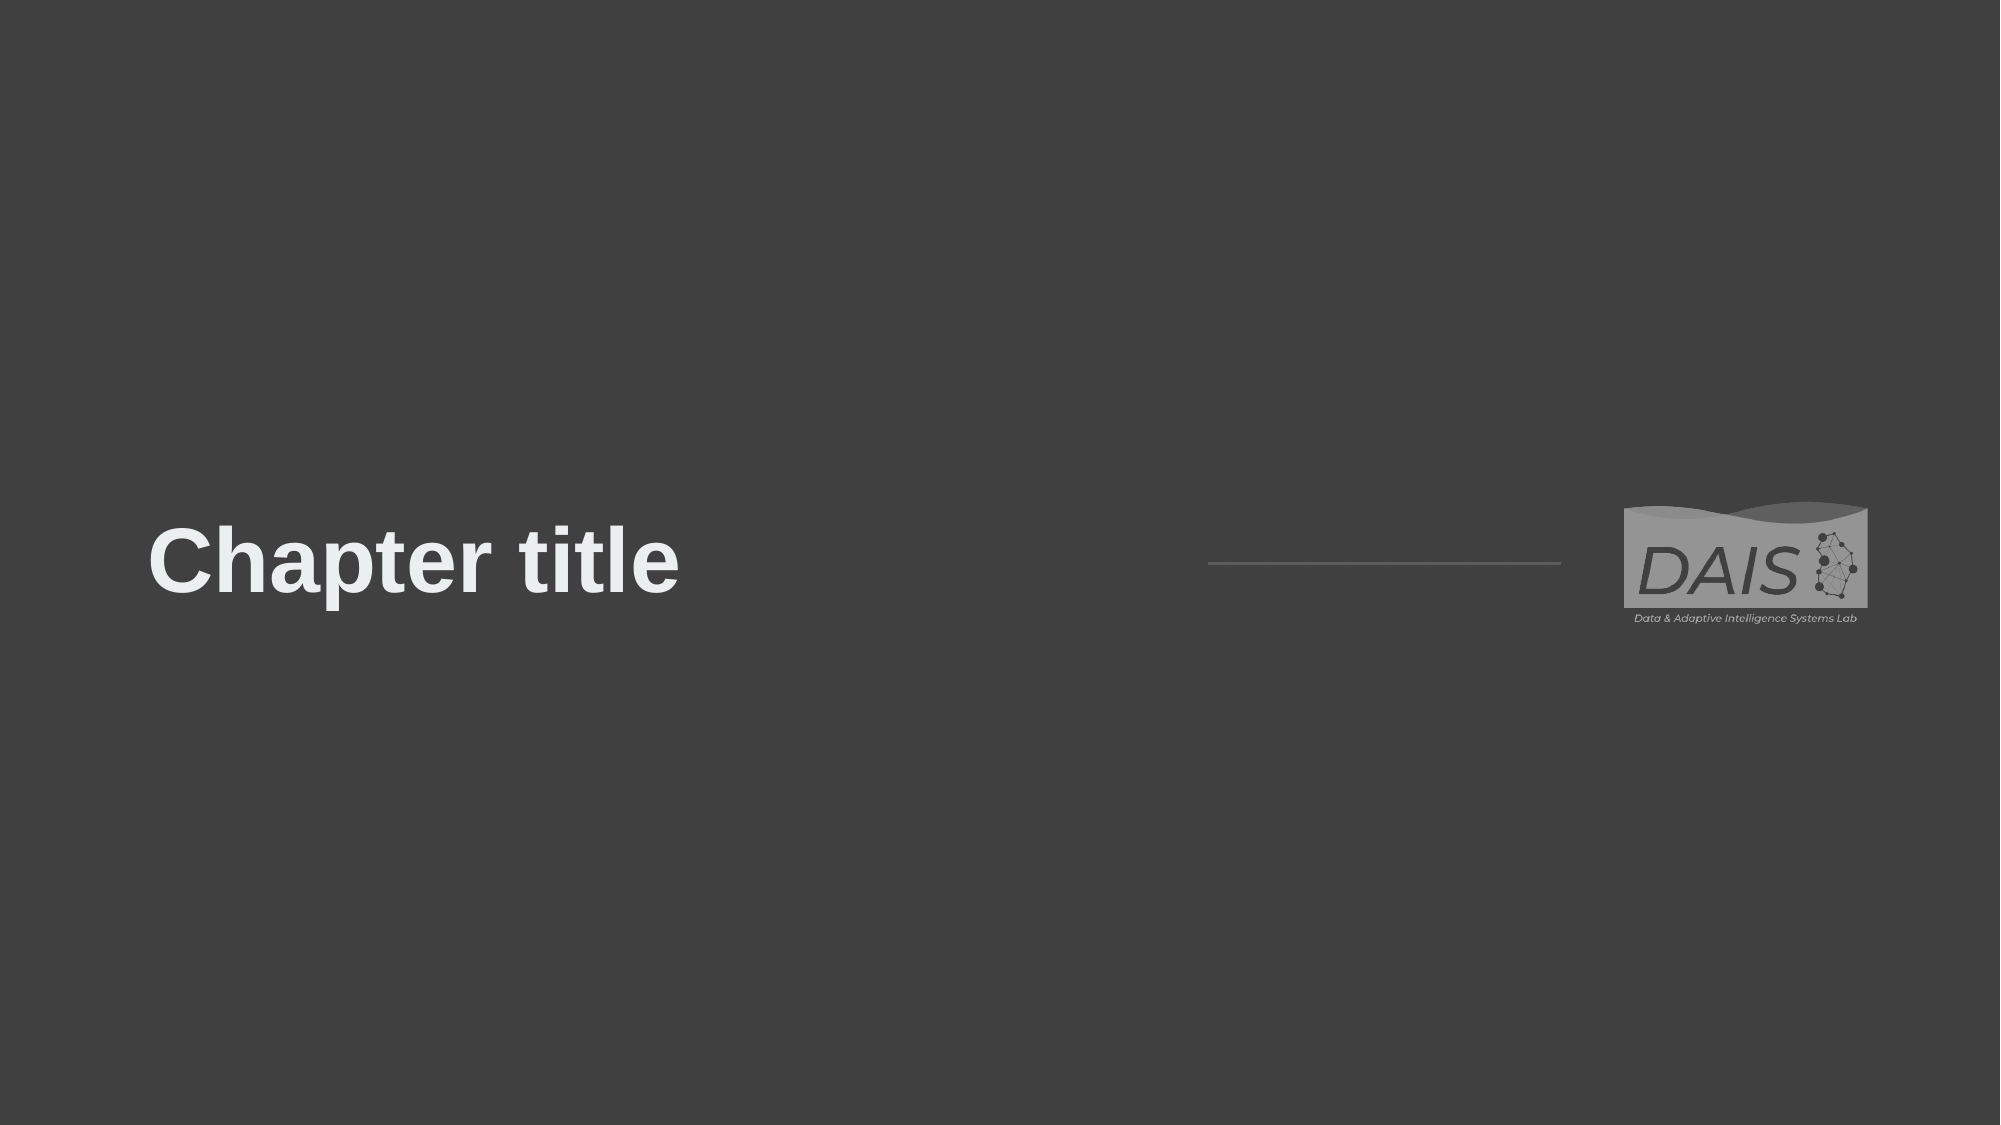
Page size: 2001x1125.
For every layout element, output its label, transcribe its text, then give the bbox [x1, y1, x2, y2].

picture [1208, 560, 1562, 565]
picture [1624, 501, 1868, 624]
title Chapter title [132, 453, 1208, 672]
